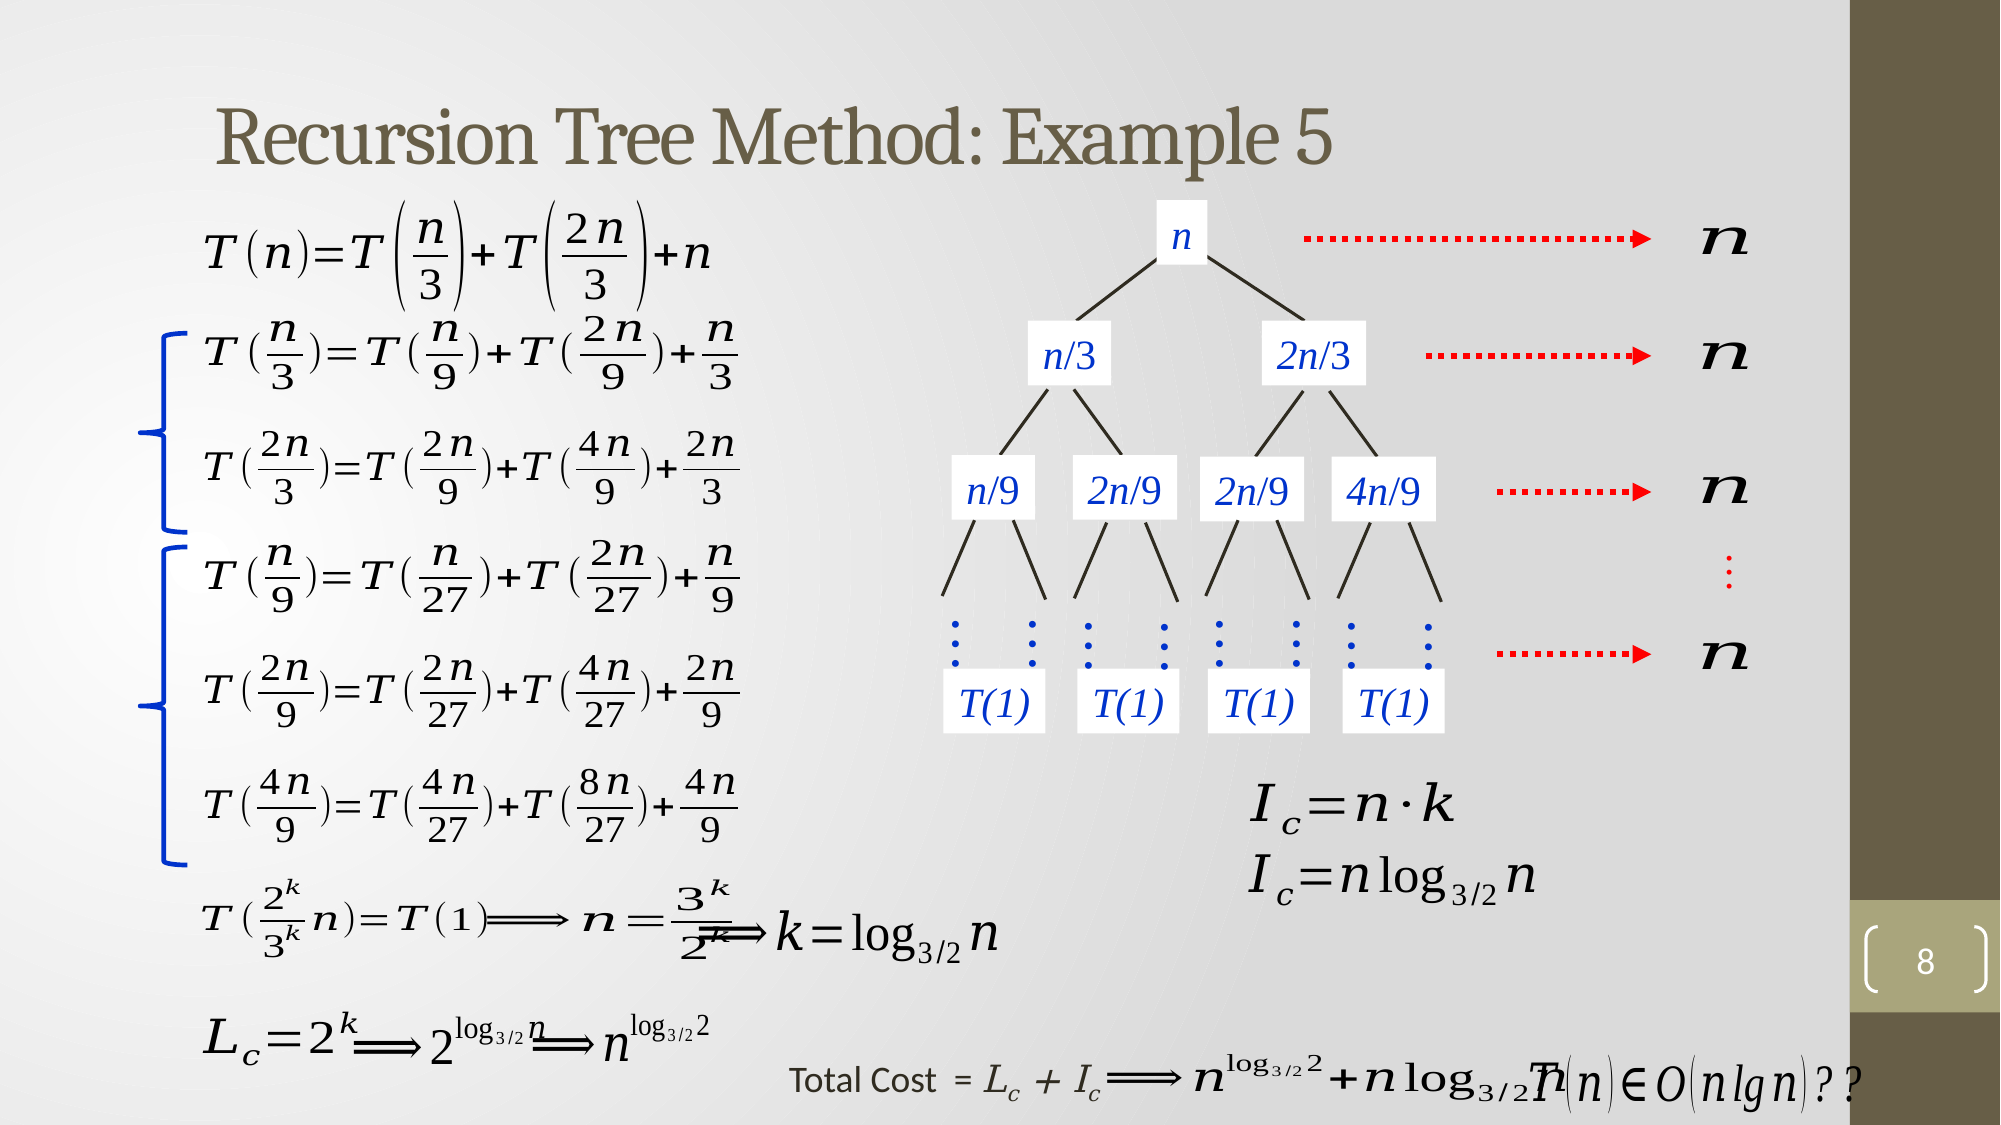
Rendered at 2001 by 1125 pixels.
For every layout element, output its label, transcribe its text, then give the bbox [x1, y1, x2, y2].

text_box Recursion Tree Method: Example 5 [200, 62, 1685, 200]
text_box [139, 545, 188, 867]
text_box 2n/3 [1261, 320, 1367, 386]
text_box n [1156, 200, 1208, 265]
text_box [932, 668, 1456, 735]
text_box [1024, 522, 1156, 693]
text_box [139, 332, 188, 534]
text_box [892, 519, 1025, 690]
text_box Total Cost = Lc + Ic [755, 1047, 1115, 1119]
text_box n/9 [951, 455, 1035, 512]
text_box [1156, 519, 1288, 690]
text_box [1288, 522, 1452, 693]
text_box 4n/9 [1331, 456, 1436, 515]
text_box … [1681, 537, 1747, 609]
text_box n/3 [1027, 320, 1112, 386]
text_box 2n/9 [1200, 456, 1305, 512]
slide_number 8 [1864, 925, 1988, 994]
text_box 2n/9 [1072, 455, 1178, 515]
